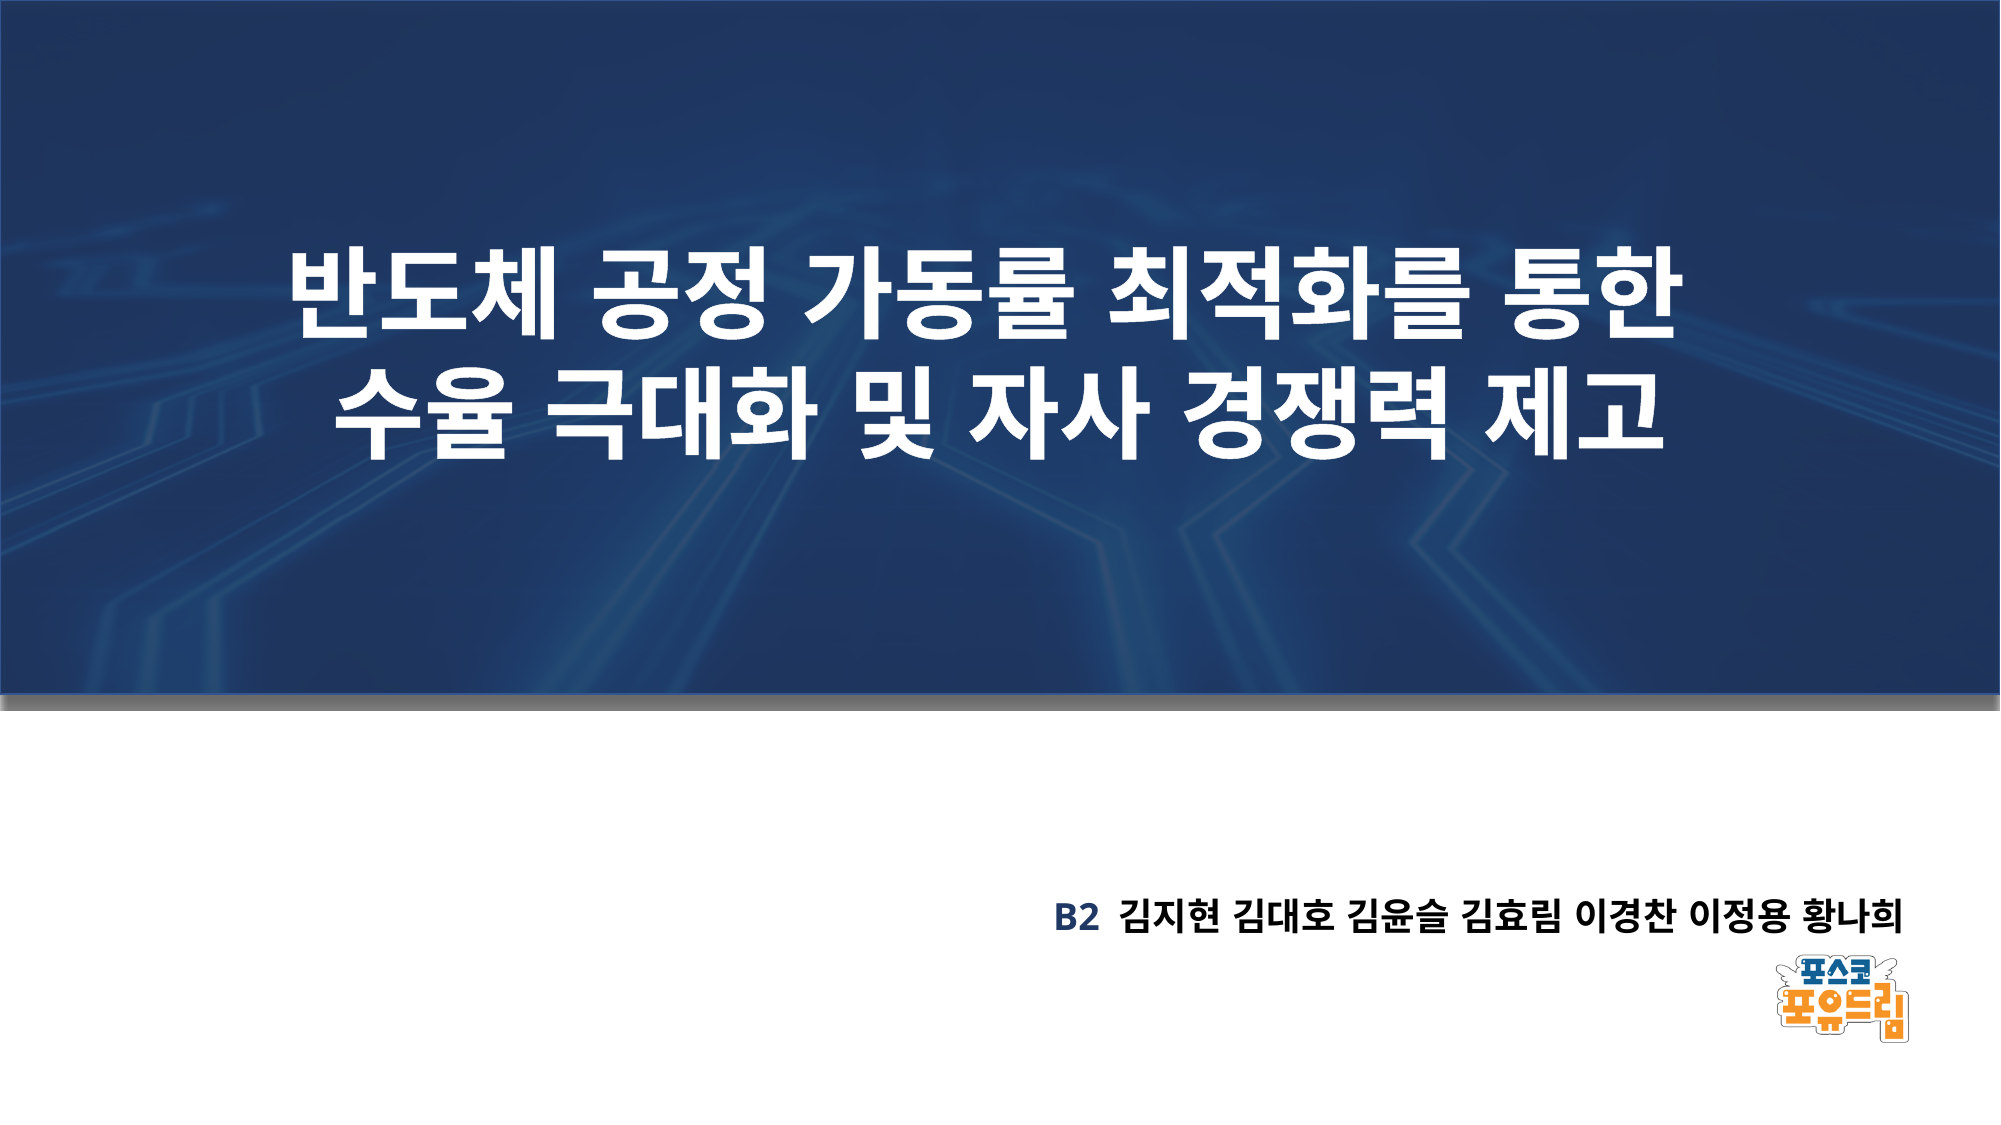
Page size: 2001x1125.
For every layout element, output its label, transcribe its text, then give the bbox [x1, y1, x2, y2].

picture [1766, 945, 1913, 1046]
picture [0, 0, 2000, 694]
text_box B2 김지현 김대호 김윤슬 김효림 이경찬 이정용 황나희 [785, 885, 1921, 945]
